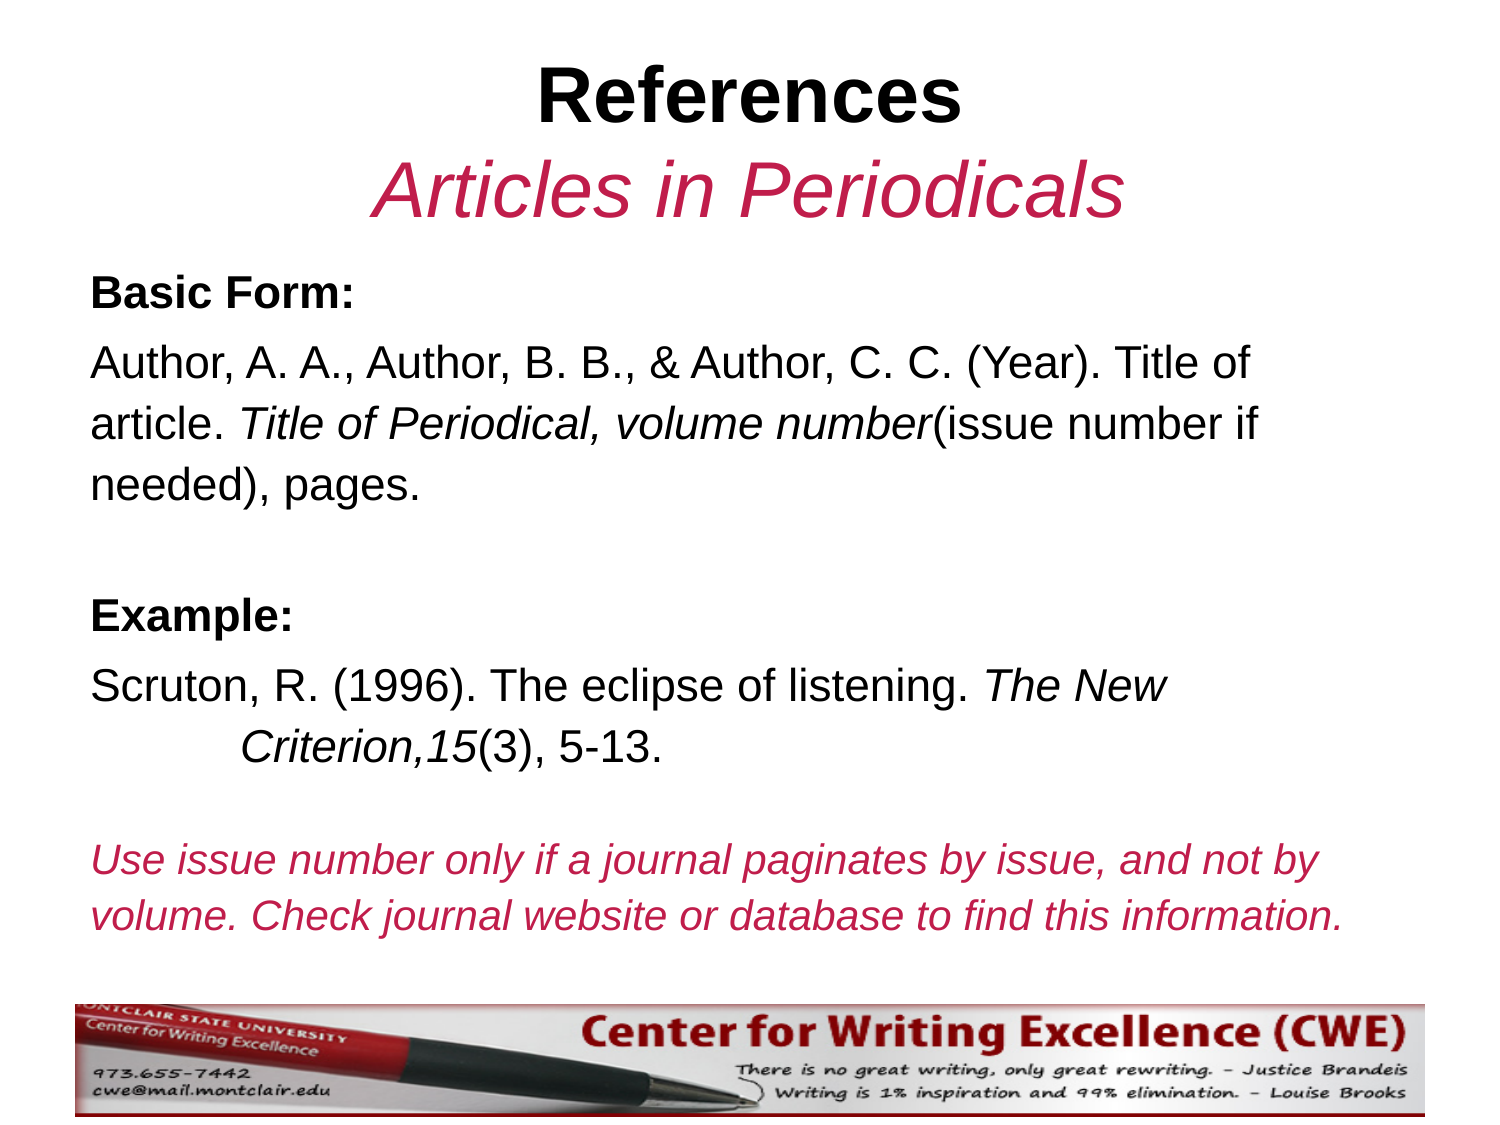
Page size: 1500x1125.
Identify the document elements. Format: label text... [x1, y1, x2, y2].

list Basic Form: Author, A. A., Author, B. B., & Author, C. C. (Year). Title of article. Title of Periodical, volume number(issue number if needed), pages. Example: Scruton, R. (1996). The eclipse of listening. The New Criterion,15(3), 5-13. Use issue number only if a journal paginates by issue, and not by volume. Check journal website or database to find this information. [75, 249, 1425, 975]
picture [75, 1004, 1425, 1117]
title References Articles in Periodicals [75, 45, 1425, 233]
